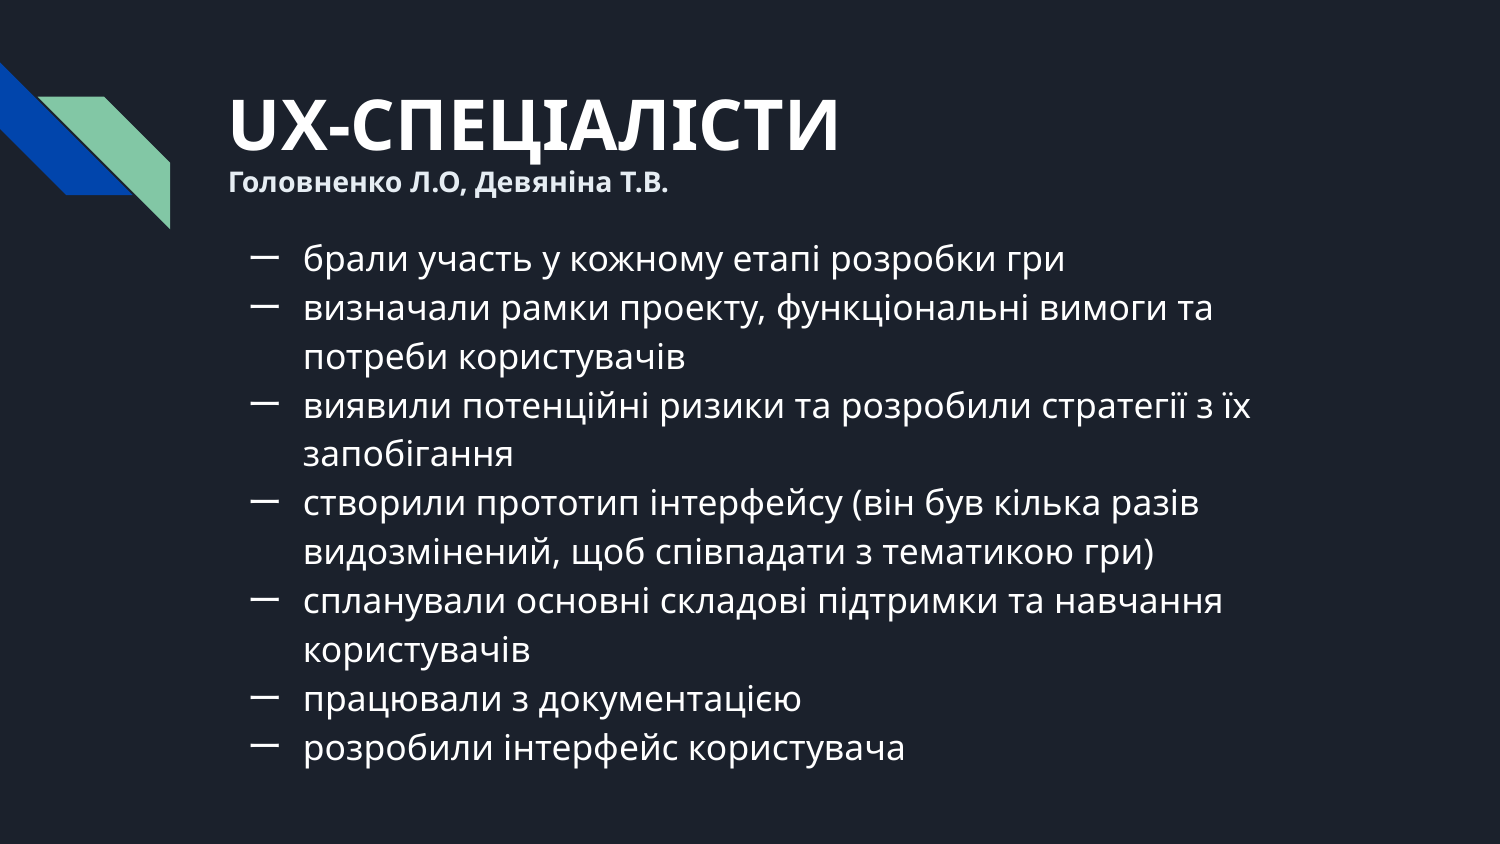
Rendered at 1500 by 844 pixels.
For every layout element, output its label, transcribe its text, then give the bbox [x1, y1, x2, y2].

list брали участь у кожному етапі розробки гри визначали рамки проекту, функціональні вимоги та потреби користувачів виявили потенційні ризики та розробили стратегії з їх запобігання створили прототип інтерфейсу (він був кілька разів видозмінений, щоб співпадати з тематикою гри) спланували основні складові підтримки та навчання користувачів працювали з документацією розробили інтерфейс користувача [212, 214, 1368, 775]
title UX-СПЕЦІАЛІСТИ Головненко Л.О, Девяніна Т.В. [212, 64, 1368, 214]
